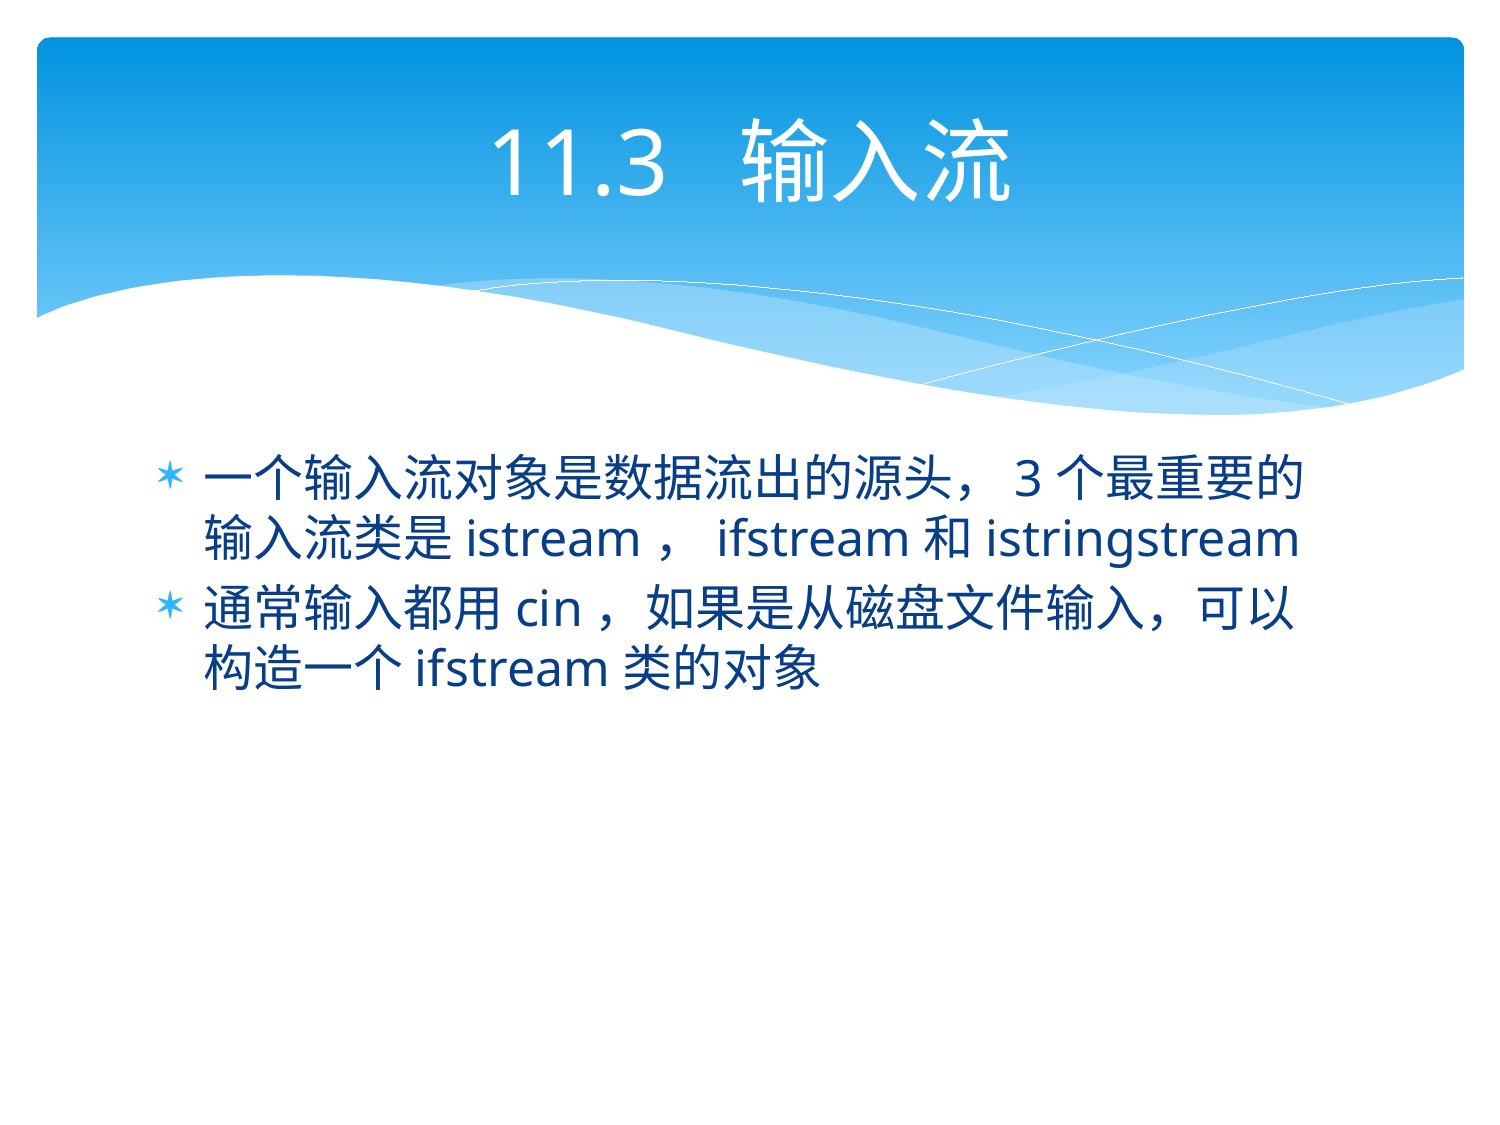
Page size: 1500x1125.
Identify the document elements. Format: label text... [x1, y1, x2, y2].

title 11.3 输入流 [75, 55, 1425, 261]
list 一个输入流对象是数据流出的源头，3个最重要的输入流类是istream，ifstream和istringstream 通常输入都用cin，如果是从磁盘文件输入，可以构造一个ifstream类的对象 [143, 438, 1359, 1005]
